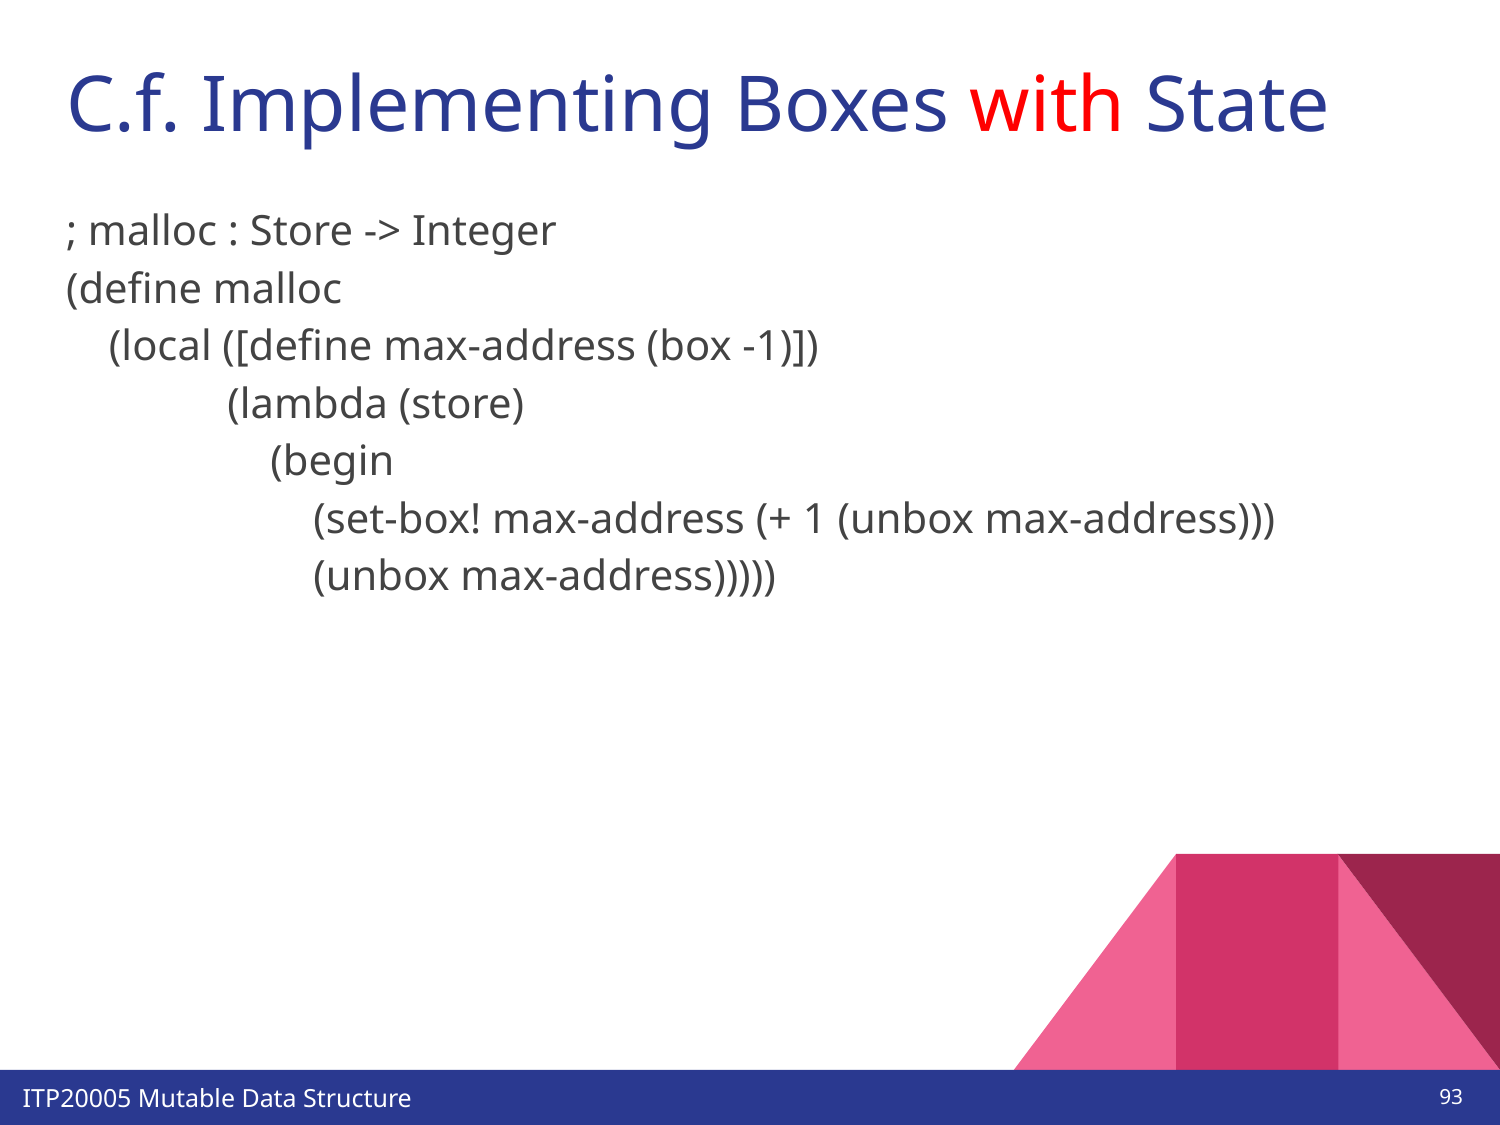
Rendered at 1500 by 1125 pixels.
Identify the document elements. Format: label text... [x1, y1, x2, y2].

slide_number ‹#› [1387, 1054, 1478, 1125]
list ; malloc : Store -> Integer (define malloc (local ([define max-address (box -1)]) (lambda (store) (begin (set-box! max-address (+ 1 (unbox max-address))) (unbox max-address))))) [51, 181, 1500, 912]
title C.f. Implementing Boxes with State [51, 39, 1449, 173]
